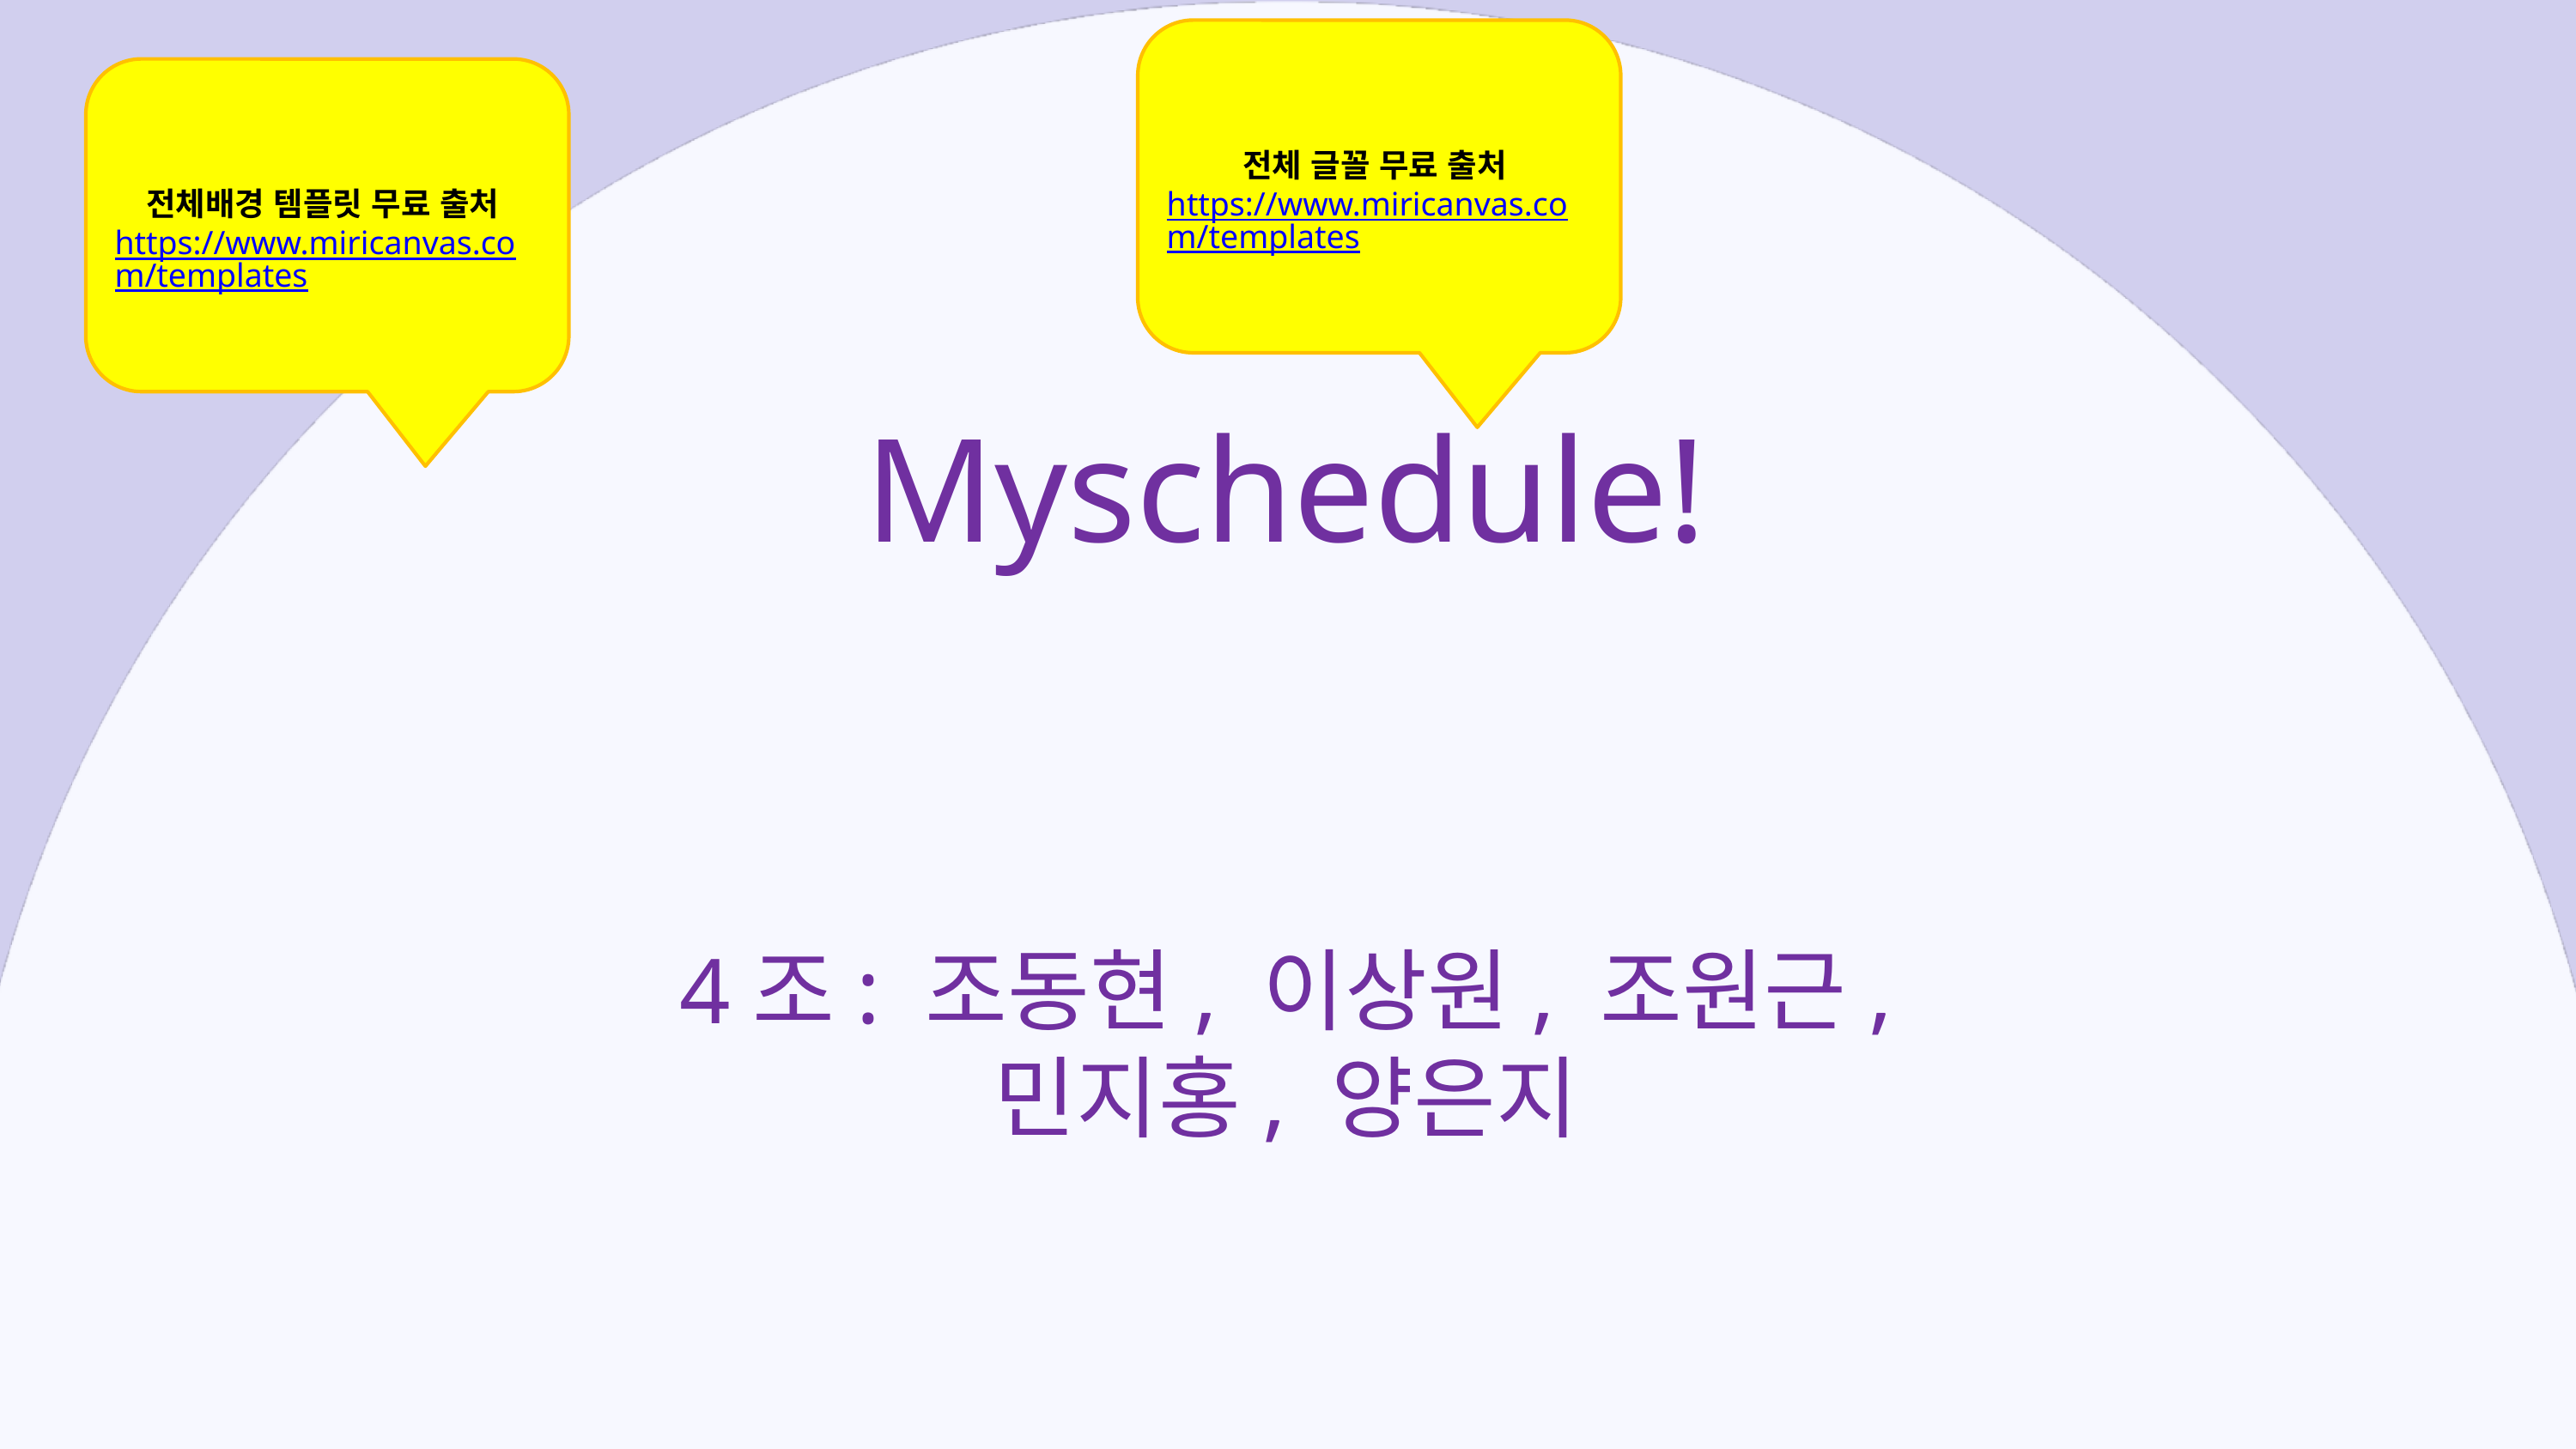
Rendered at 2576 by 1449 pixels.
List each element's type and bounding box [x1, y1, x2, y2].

text_box [0, 0, 2576, 1449]
